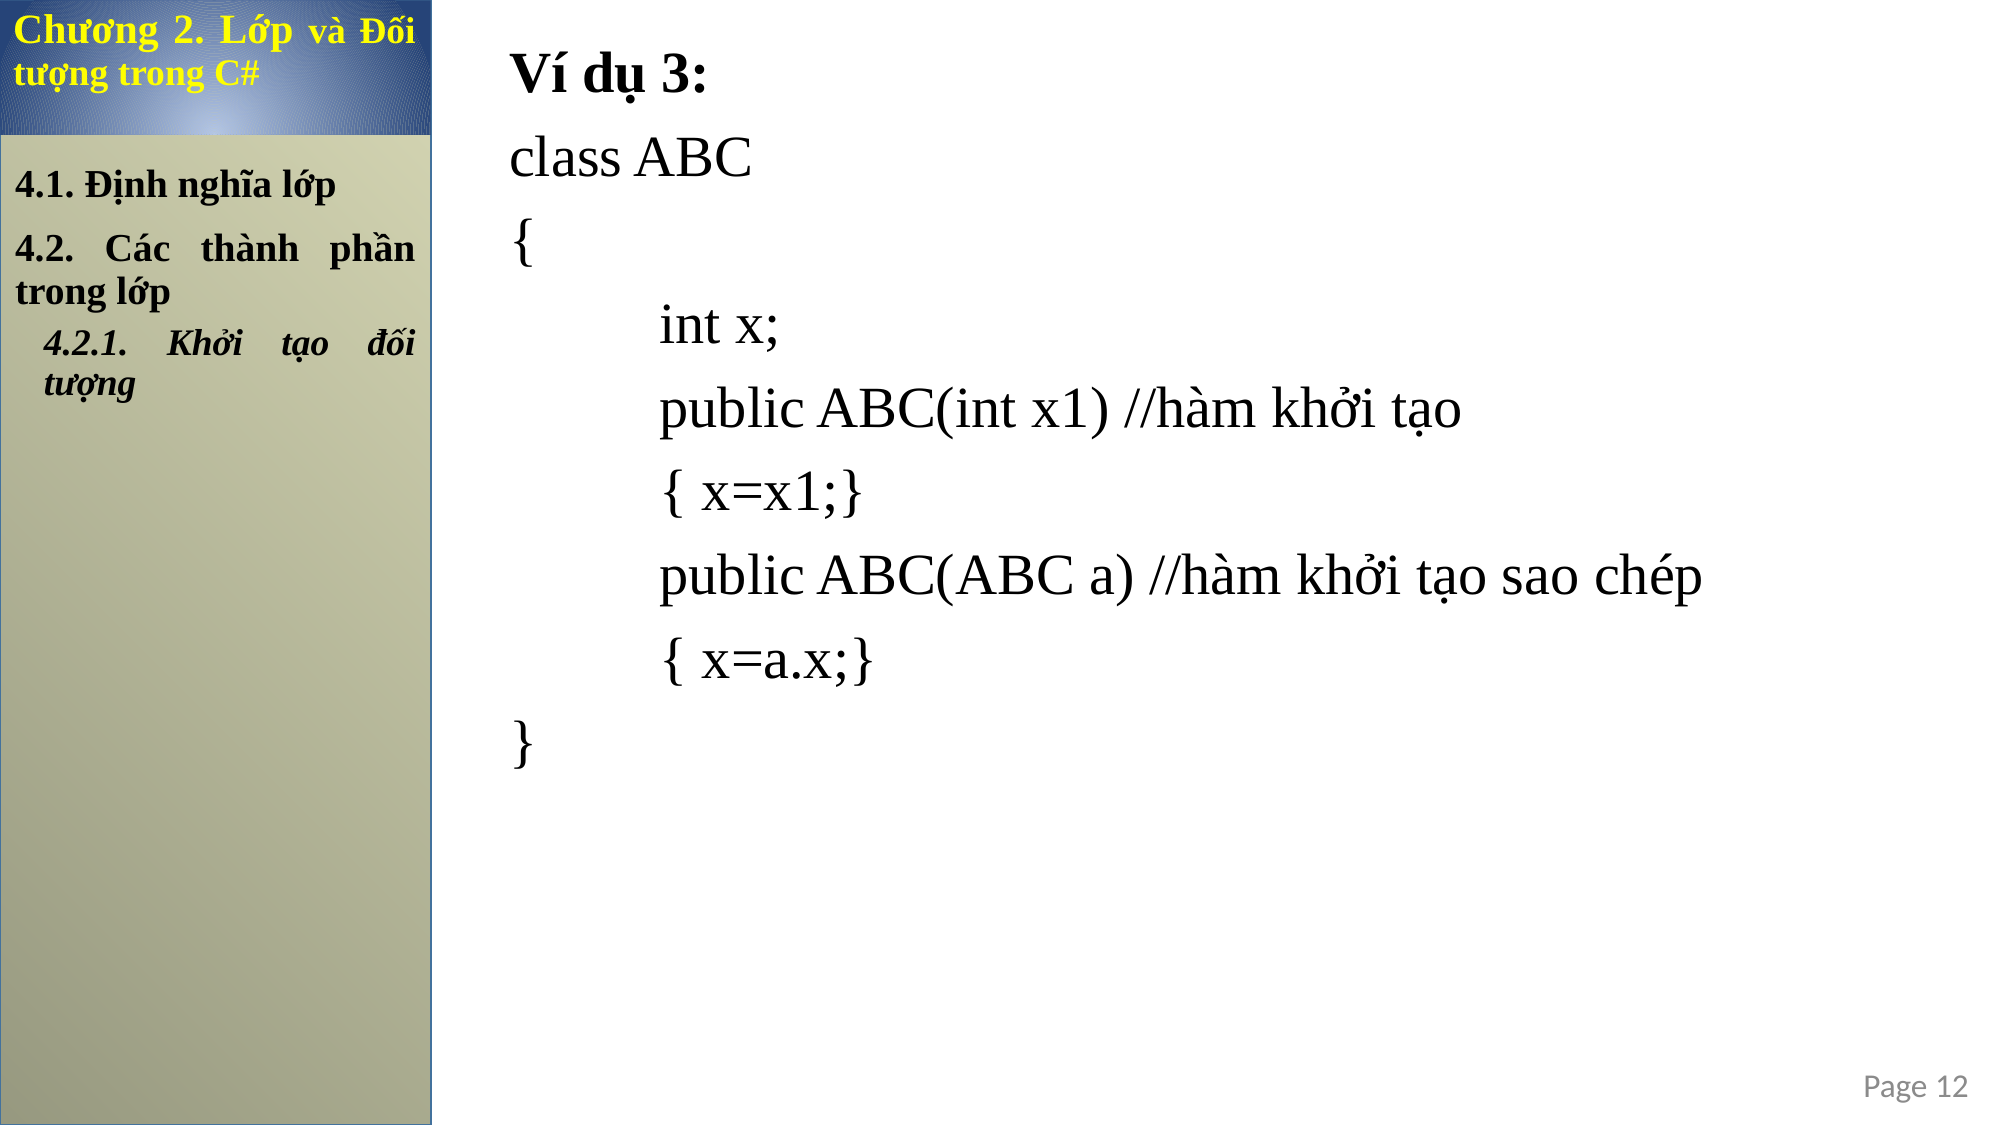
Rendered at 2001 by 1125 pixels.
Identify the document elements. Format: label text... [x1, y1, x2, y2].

list Chương 2. Lớp và Đối tượng trong C# [0, 0, 431, 135]
list Ví dụ 3: class ABC { int x; public ABC(int x1) //hàm khởi tạo { x=x1;} public ABC(ABC a) //hàm khởi tạo sao chép { x=a.x;} } [494, 34, 1966, 1046]
list 4.1. Định nghĩa lớp 4.2. Các thành phần trong lớp 4.2.1. Khởi tạo đối tượng [0, 156, 431, 1112]
slide_number Page 12 [1811, 1056, 1984, 1112]
